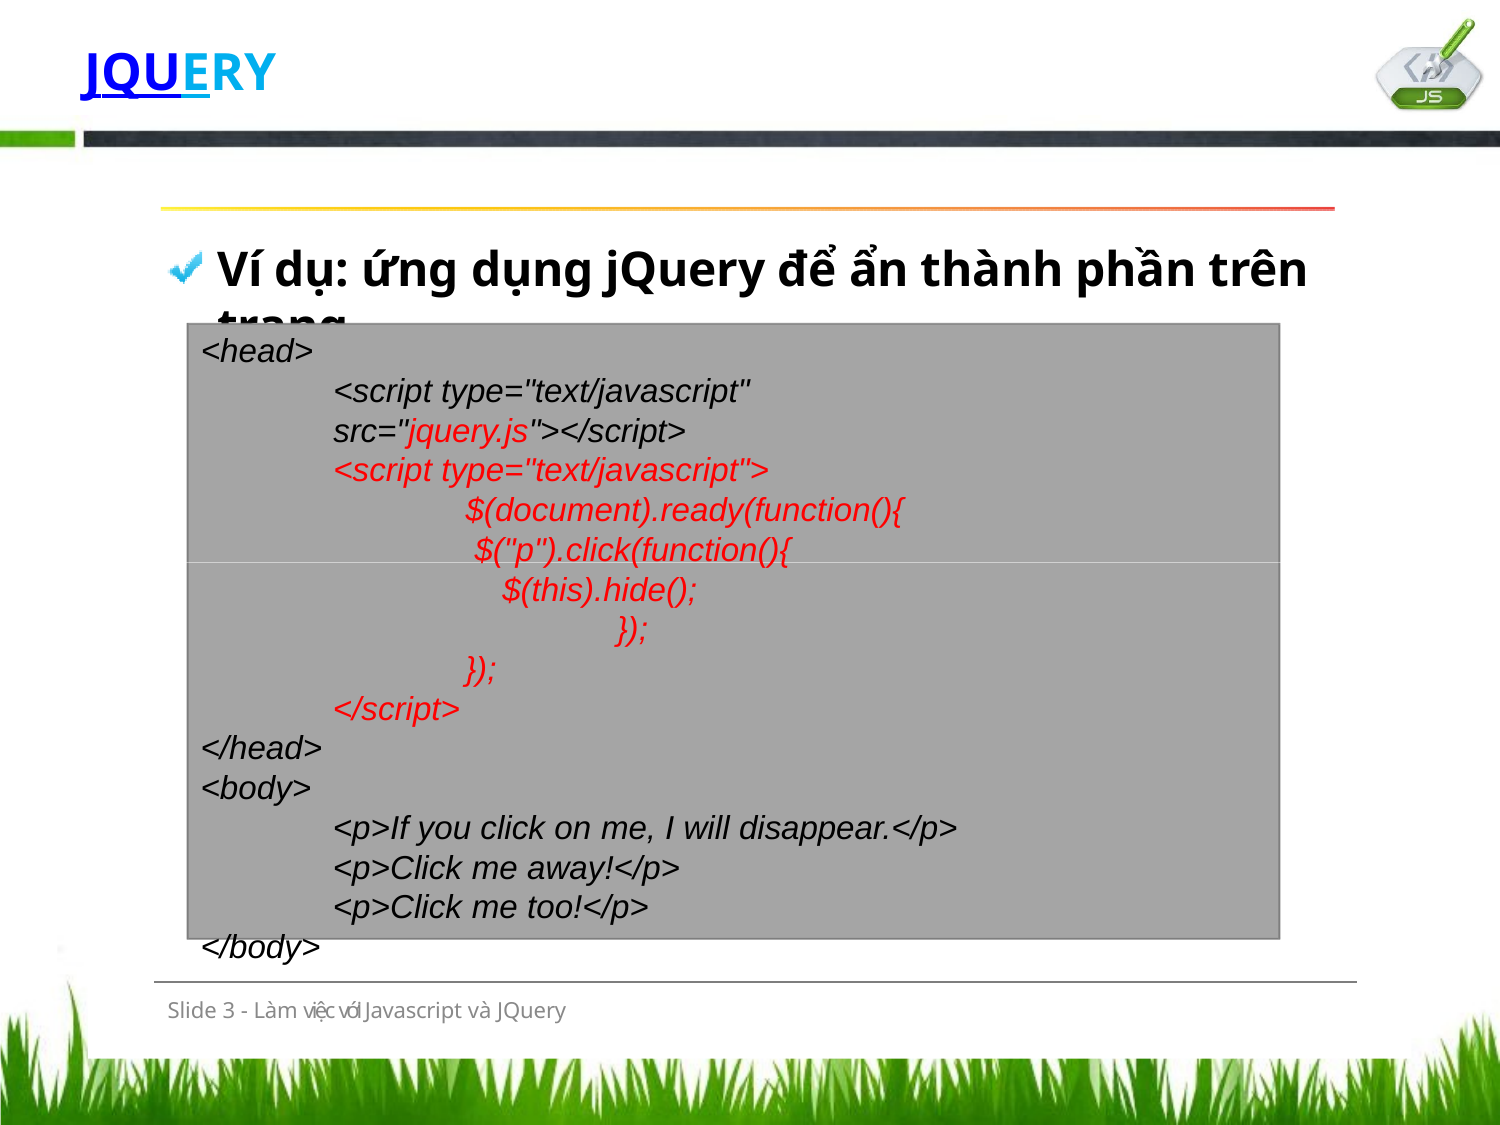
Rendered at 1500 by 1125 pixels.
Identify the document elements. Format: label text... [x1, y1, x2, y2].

text_box Slide 3 - Làm việc với Javascript và JQuery [165, 995, 584, 1024]
text_box [167, 250, 203, 284]
text_box [160, 206, 1335, 211]
text_box [186, 562, 1281, 940]
slide_number [75, 1046, 420, 1103]
text_box JQUERY [84, 47, 347, 110]
title Ví dụ: ứng dụng jQuery để ẩn thành phần trên trang [215, 236, 1331, 426]
text_box [186, 322, 1281, 562]
text_box [189, 325, 1278, 562]
picture [0, 10, 1500, 1125]
text_box [88, 562, 1412, 1059]
text_box <head> <script type="text/javascript" src="jquery.js"></script> <script type="text/javascript"> $(document).ready(function(){ $("p").click(function(){ $(this).hide(); }); }); </script> </head> <body> <p>If you click on me, I will disappear.</p> <p>Click me away!</p> <p>Click me too!</p> </body> [198, 327, 1113, 926]
text_box [189, 562, 1278, 937]
